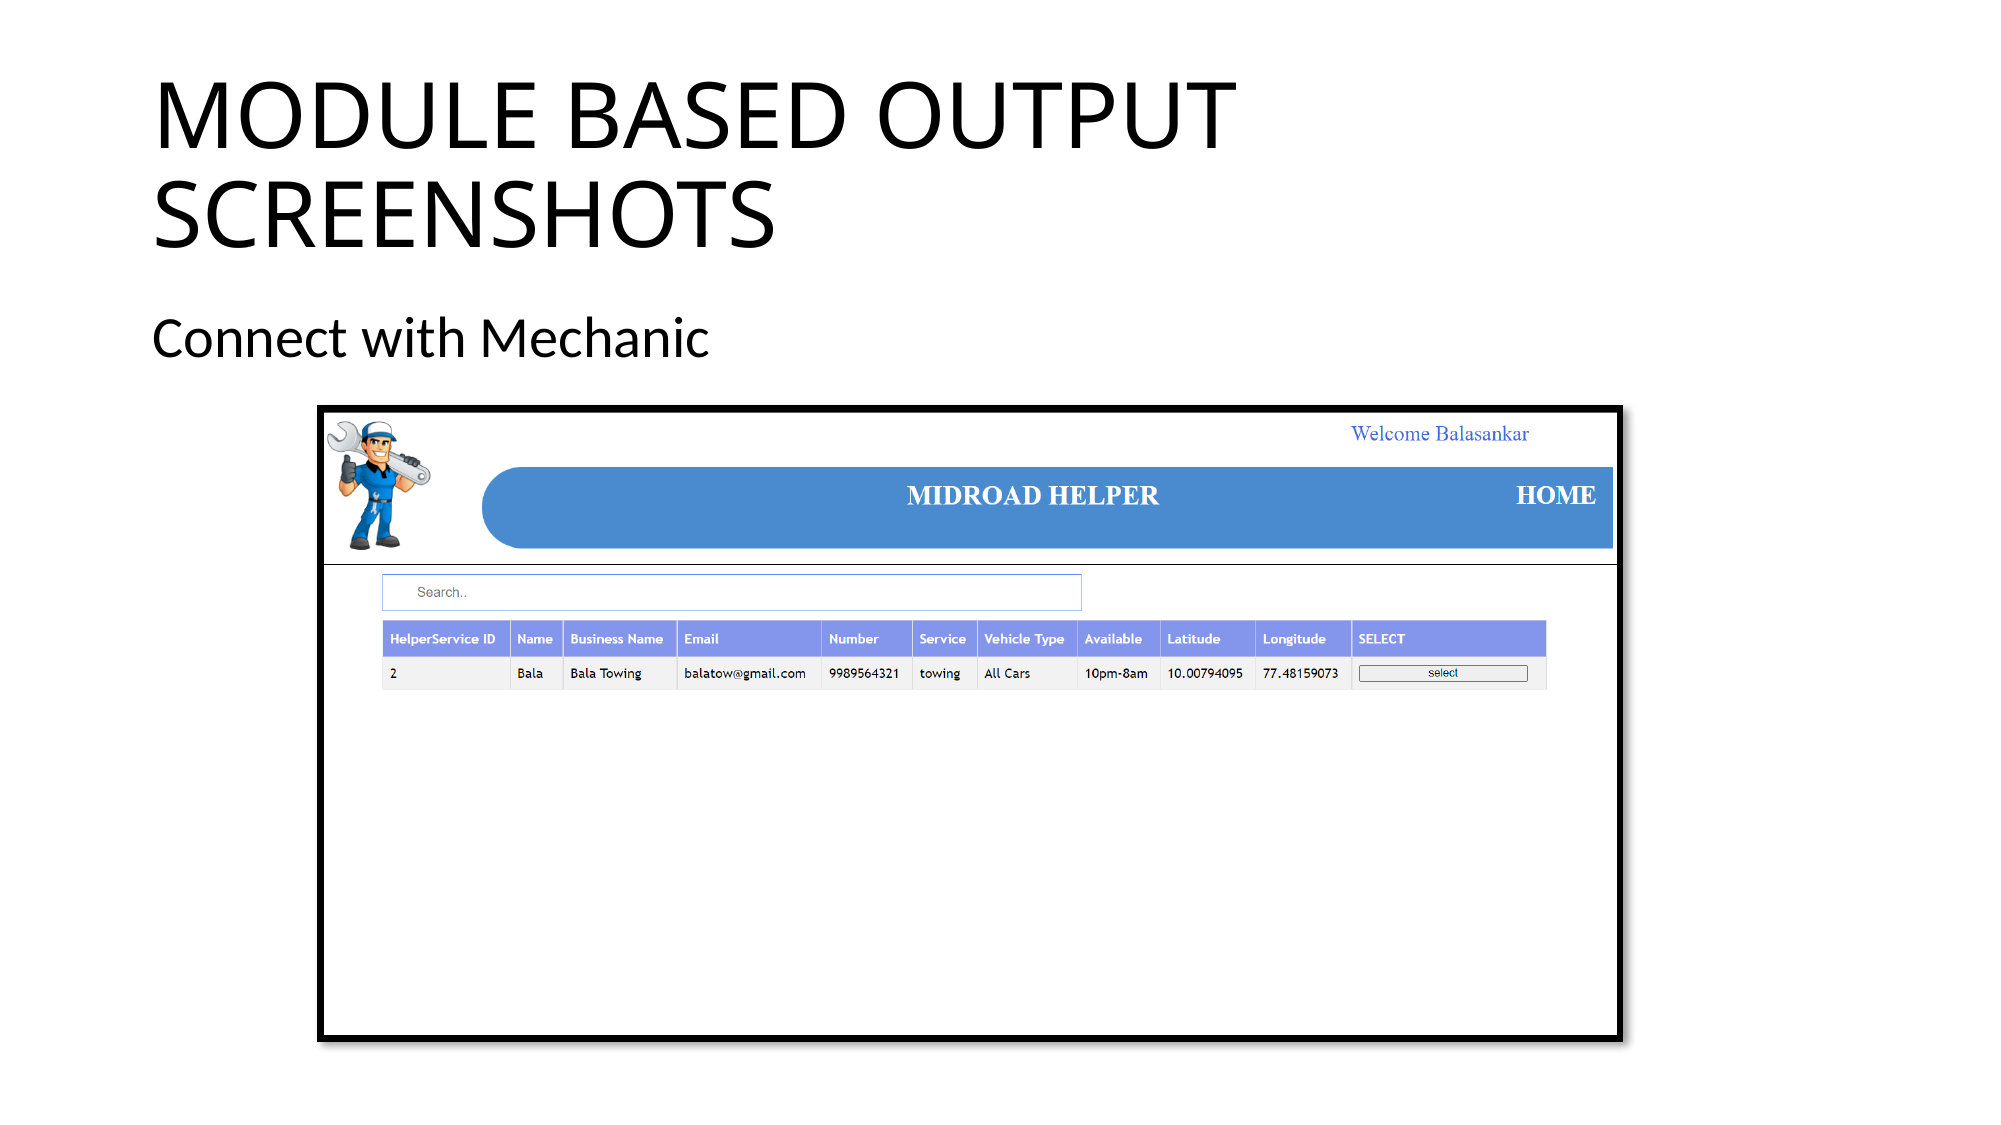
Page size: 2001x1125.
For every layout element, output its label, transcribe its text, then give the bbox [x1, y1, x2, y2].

picture [323, 411, 1617, 1036]
list Connect with Mechanic [137, 299, 1863, 1014]
title MODULE BASED OUTPUT SCREENSHOTS [137, 59, 1863, 278]
